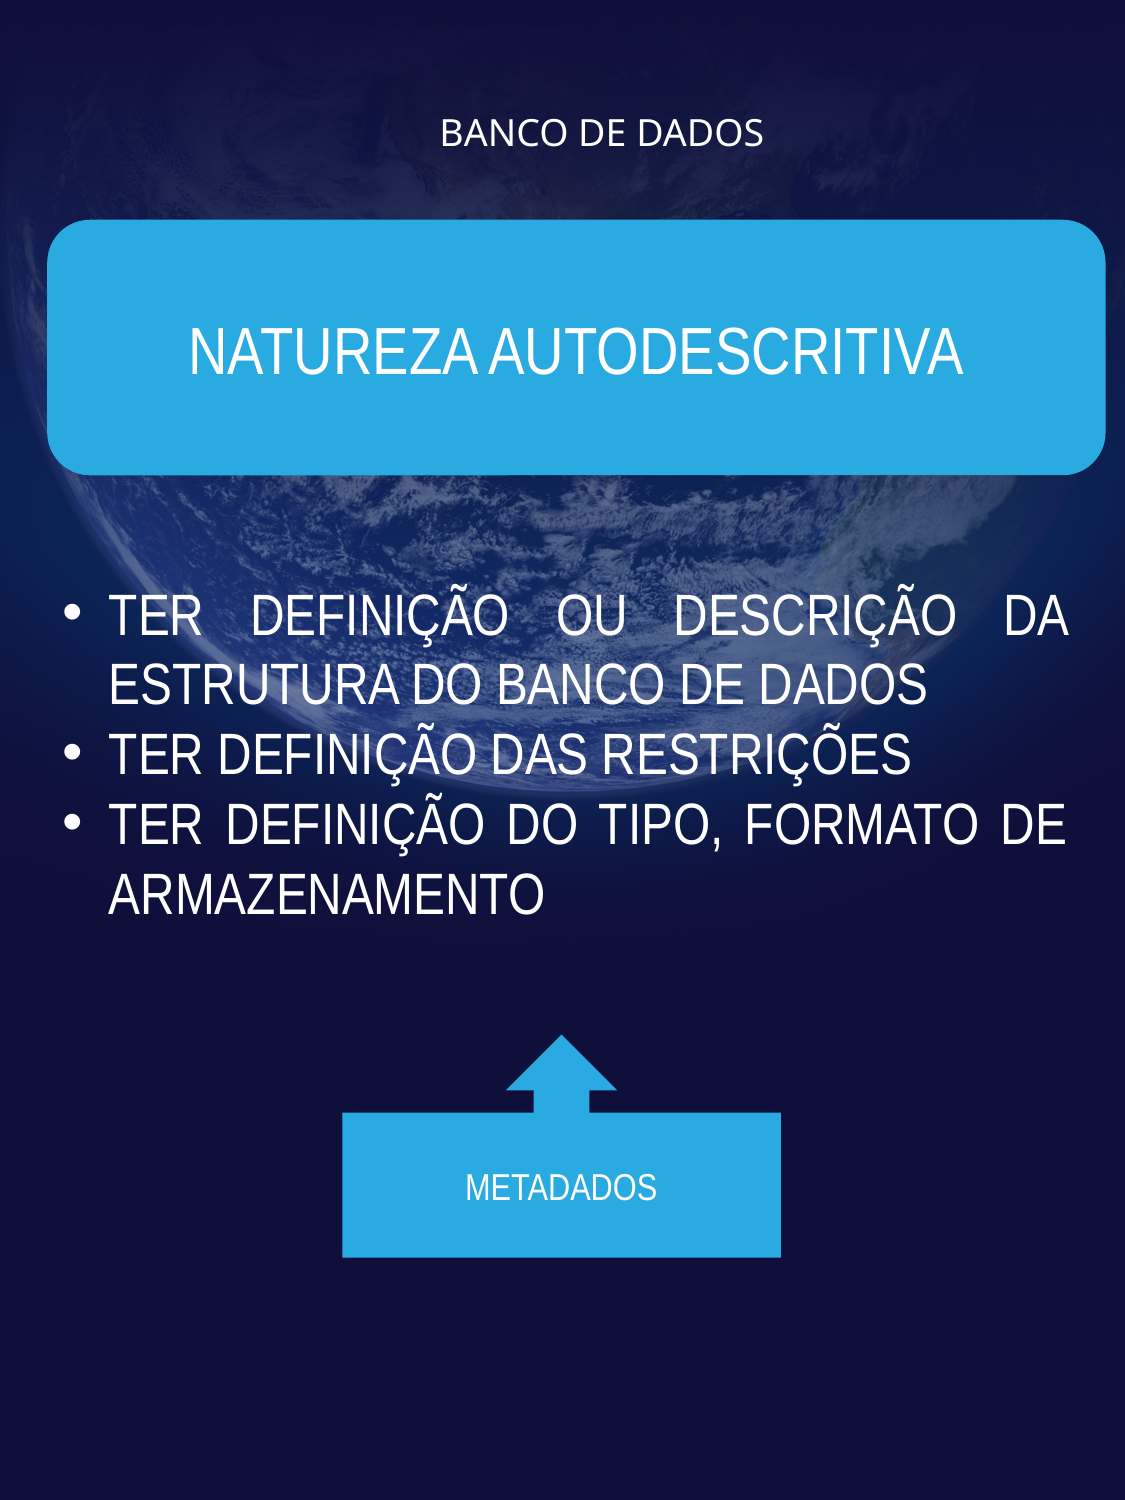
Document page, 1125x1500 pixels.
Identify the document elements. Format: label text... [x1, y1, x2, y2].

title BANCO DE DADOS [116, 49, 1087, 220]
picture [0, 0, 1125, 1500]
text_box METADADOS [341, 1033, 782, 1259]
text_box TER DEFINIÇÃO OU DESCRIÇÃO DA ESTRUTURA DO BANCO DE DADOS TER DEFINIÇÃO DAS RESTRIÇÕES TER DEFINIÇÃO DO TIPO, FORMATO DE ARMAZENAMENTO [47, 569, 1083, 1004]
text_box NATUREZA AUTODESCRITIVA [46, 218, 1107, 477]
